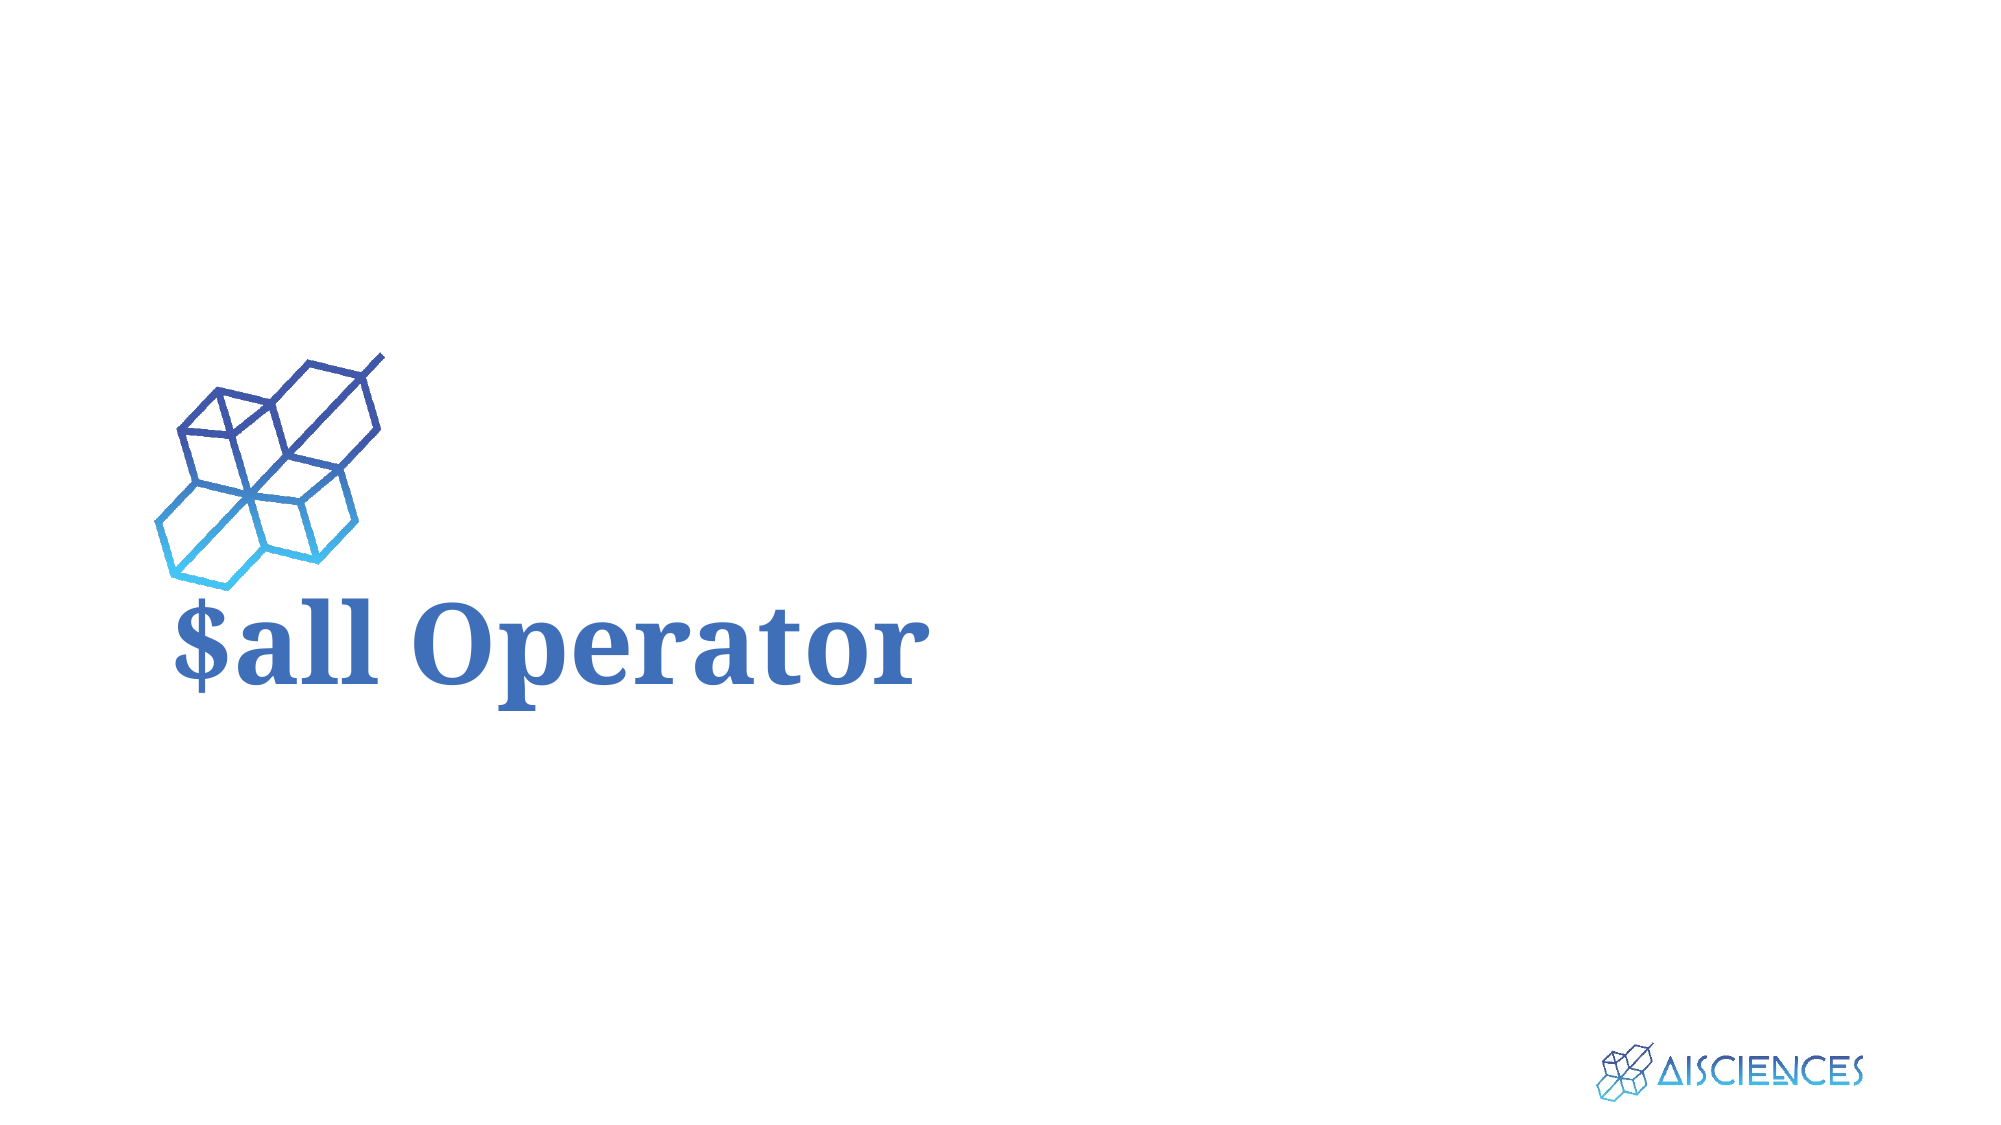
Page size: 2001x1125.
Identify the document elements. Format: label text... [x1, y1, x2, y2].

picture [1596, 1042, 1863, 1102]
title $all Operator [155, 248, 1881, 717]
